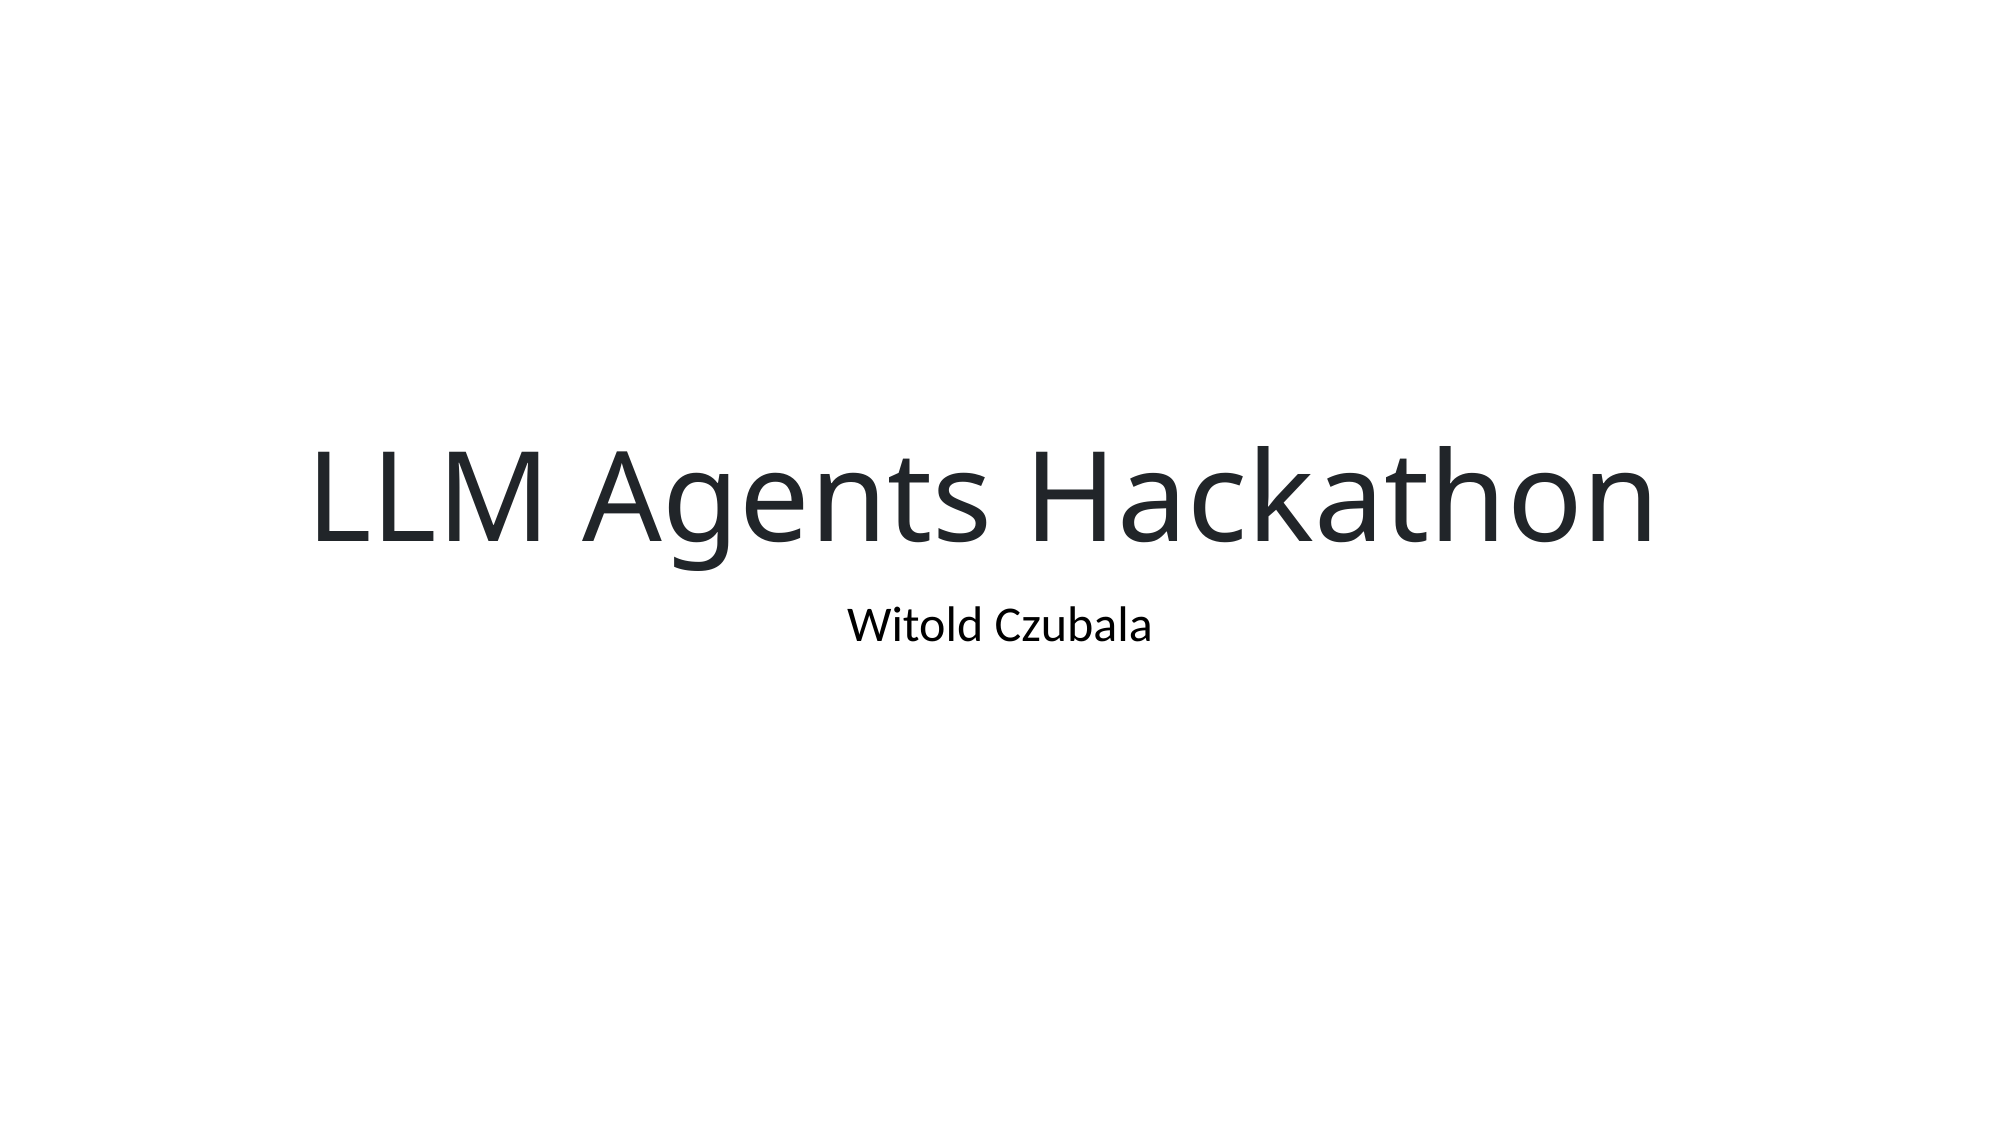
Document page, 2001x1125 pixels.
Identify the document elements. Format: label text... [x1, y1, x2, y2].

title LLM Agents Hackathon [249, 184, 1750, 576]
subtitle Witold Czubala [249, 590, 1750, 863]
